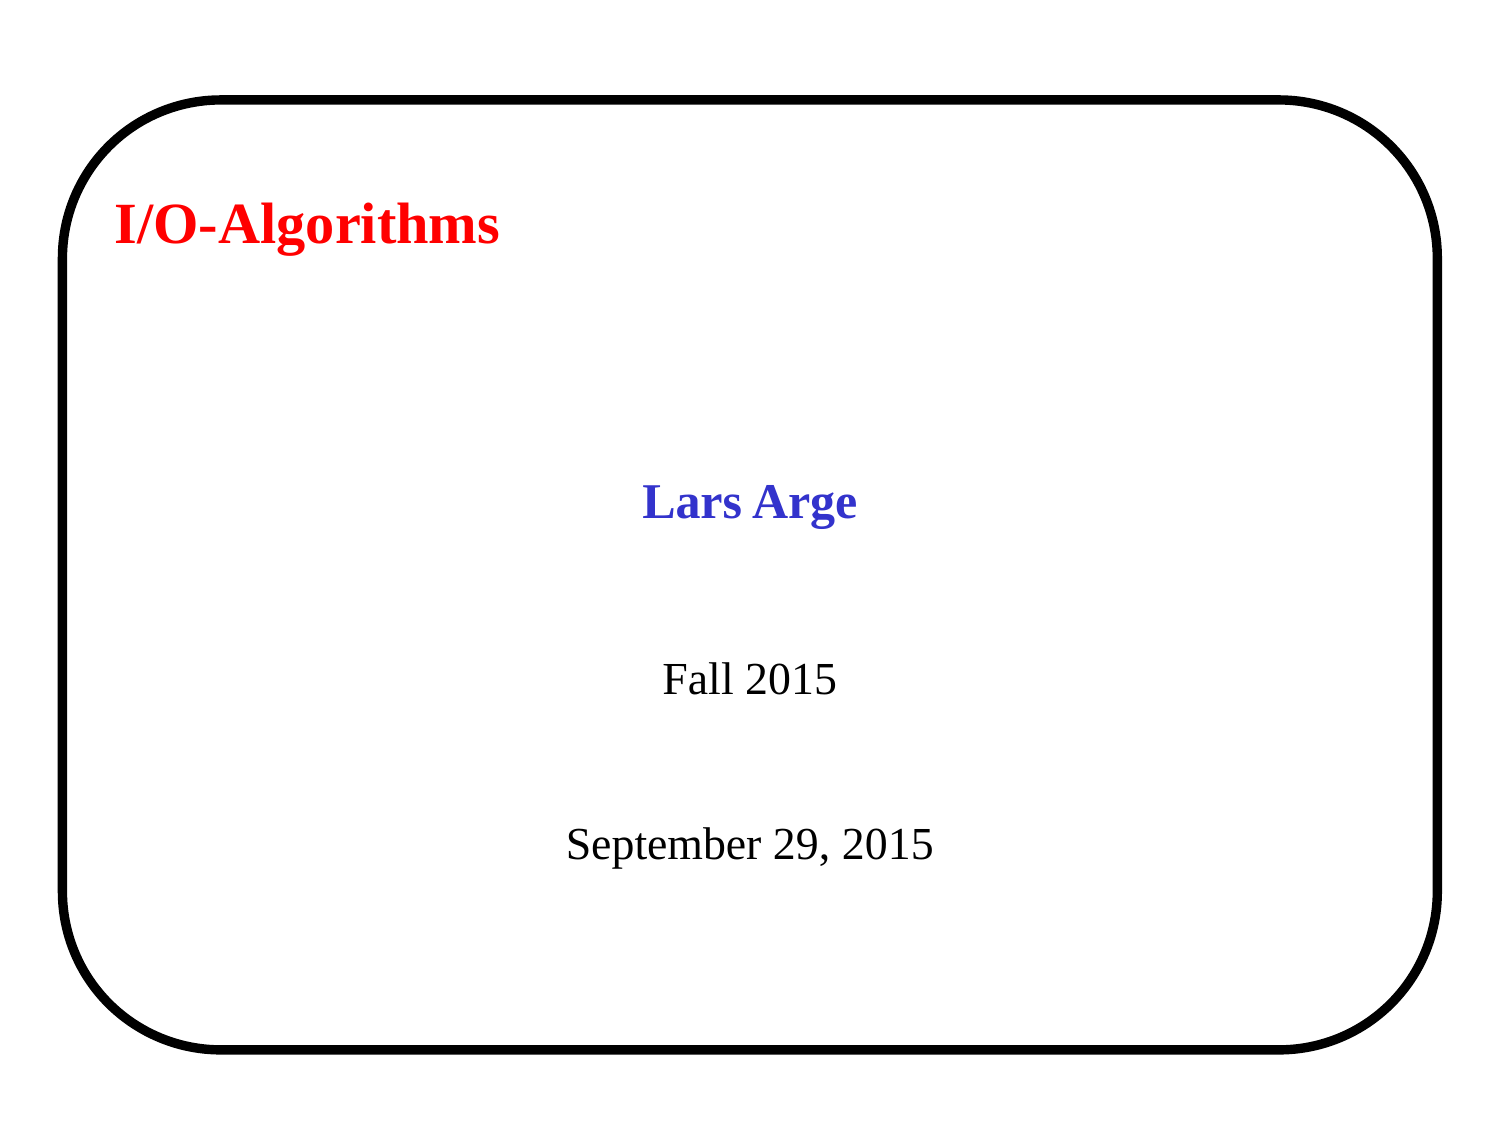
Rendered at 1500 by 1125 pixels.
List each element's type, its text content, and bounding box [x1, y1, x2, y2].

text_box I/O-Algorithms [99, 126, 1375, 314]
text_box Lars Arge Fall 2015 September 29, 2015 [75, 460, 1425, 887]
